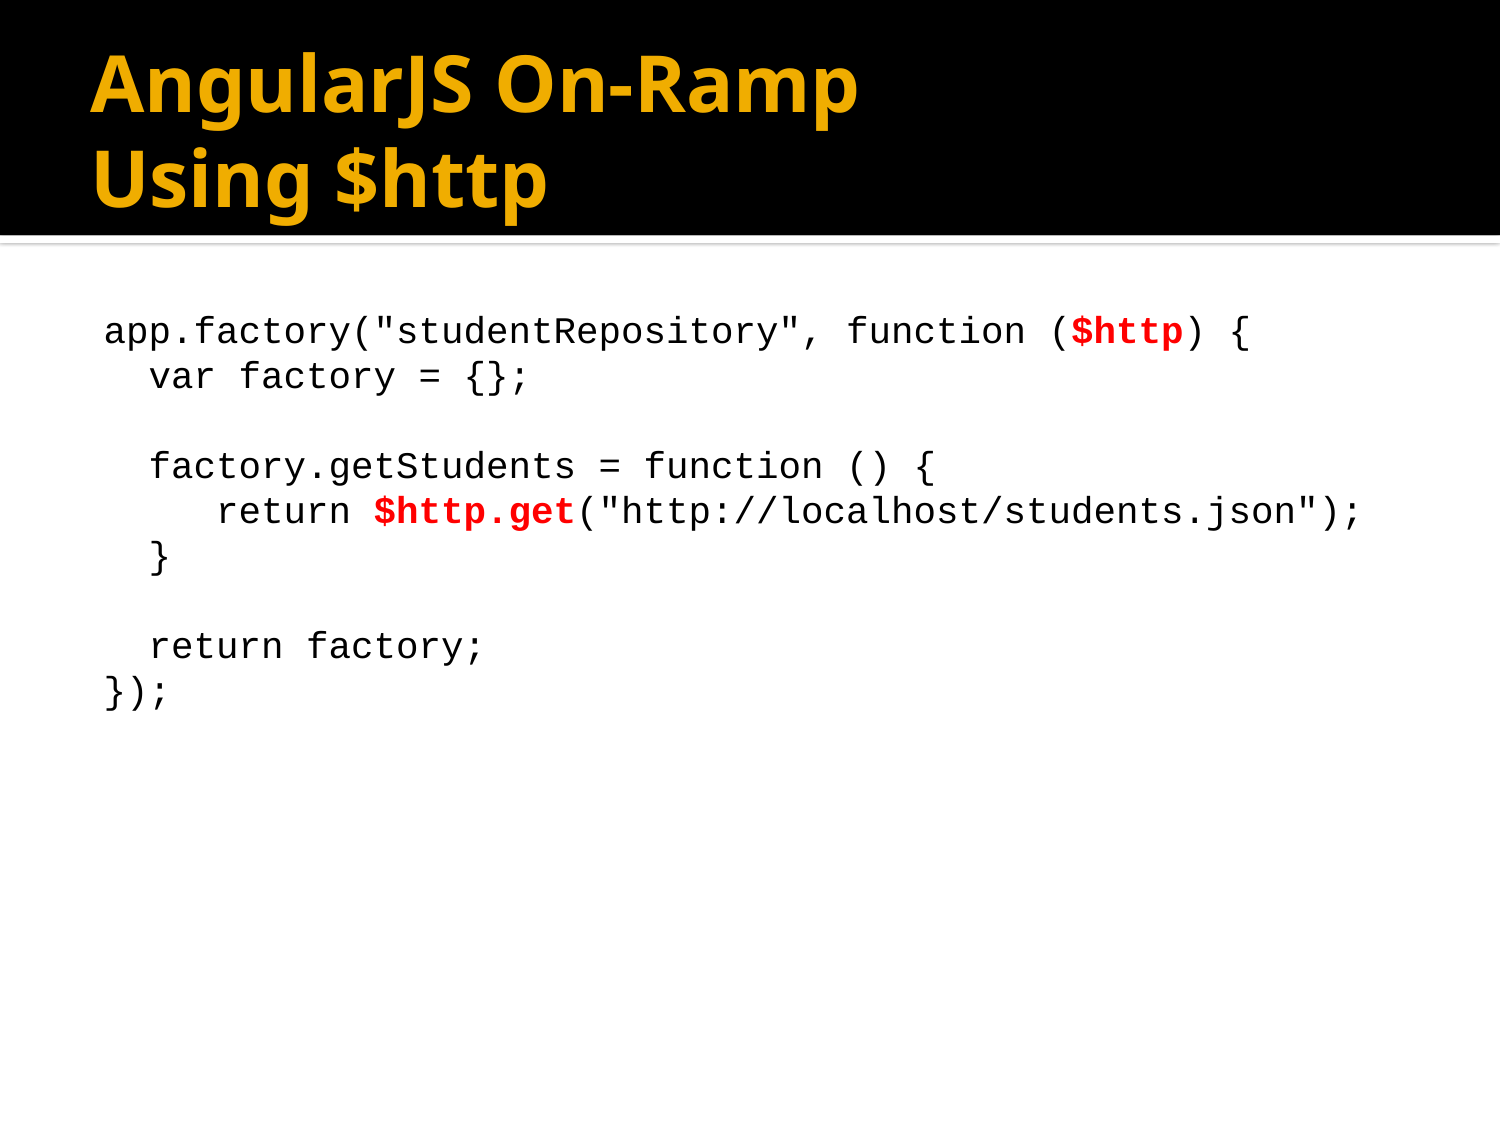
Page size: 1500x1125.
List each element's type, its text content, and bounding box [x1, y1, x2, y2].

list app.factory("studentRepository", function ($http) { var factory = {}; factory.getStudents = function () { return $http.get("http://localhost/students.json"); } return factory; }); [75, 291, 1425, 1050]
title AngularJS On-Ramp Using $http [75, 25, 1425, 231]
